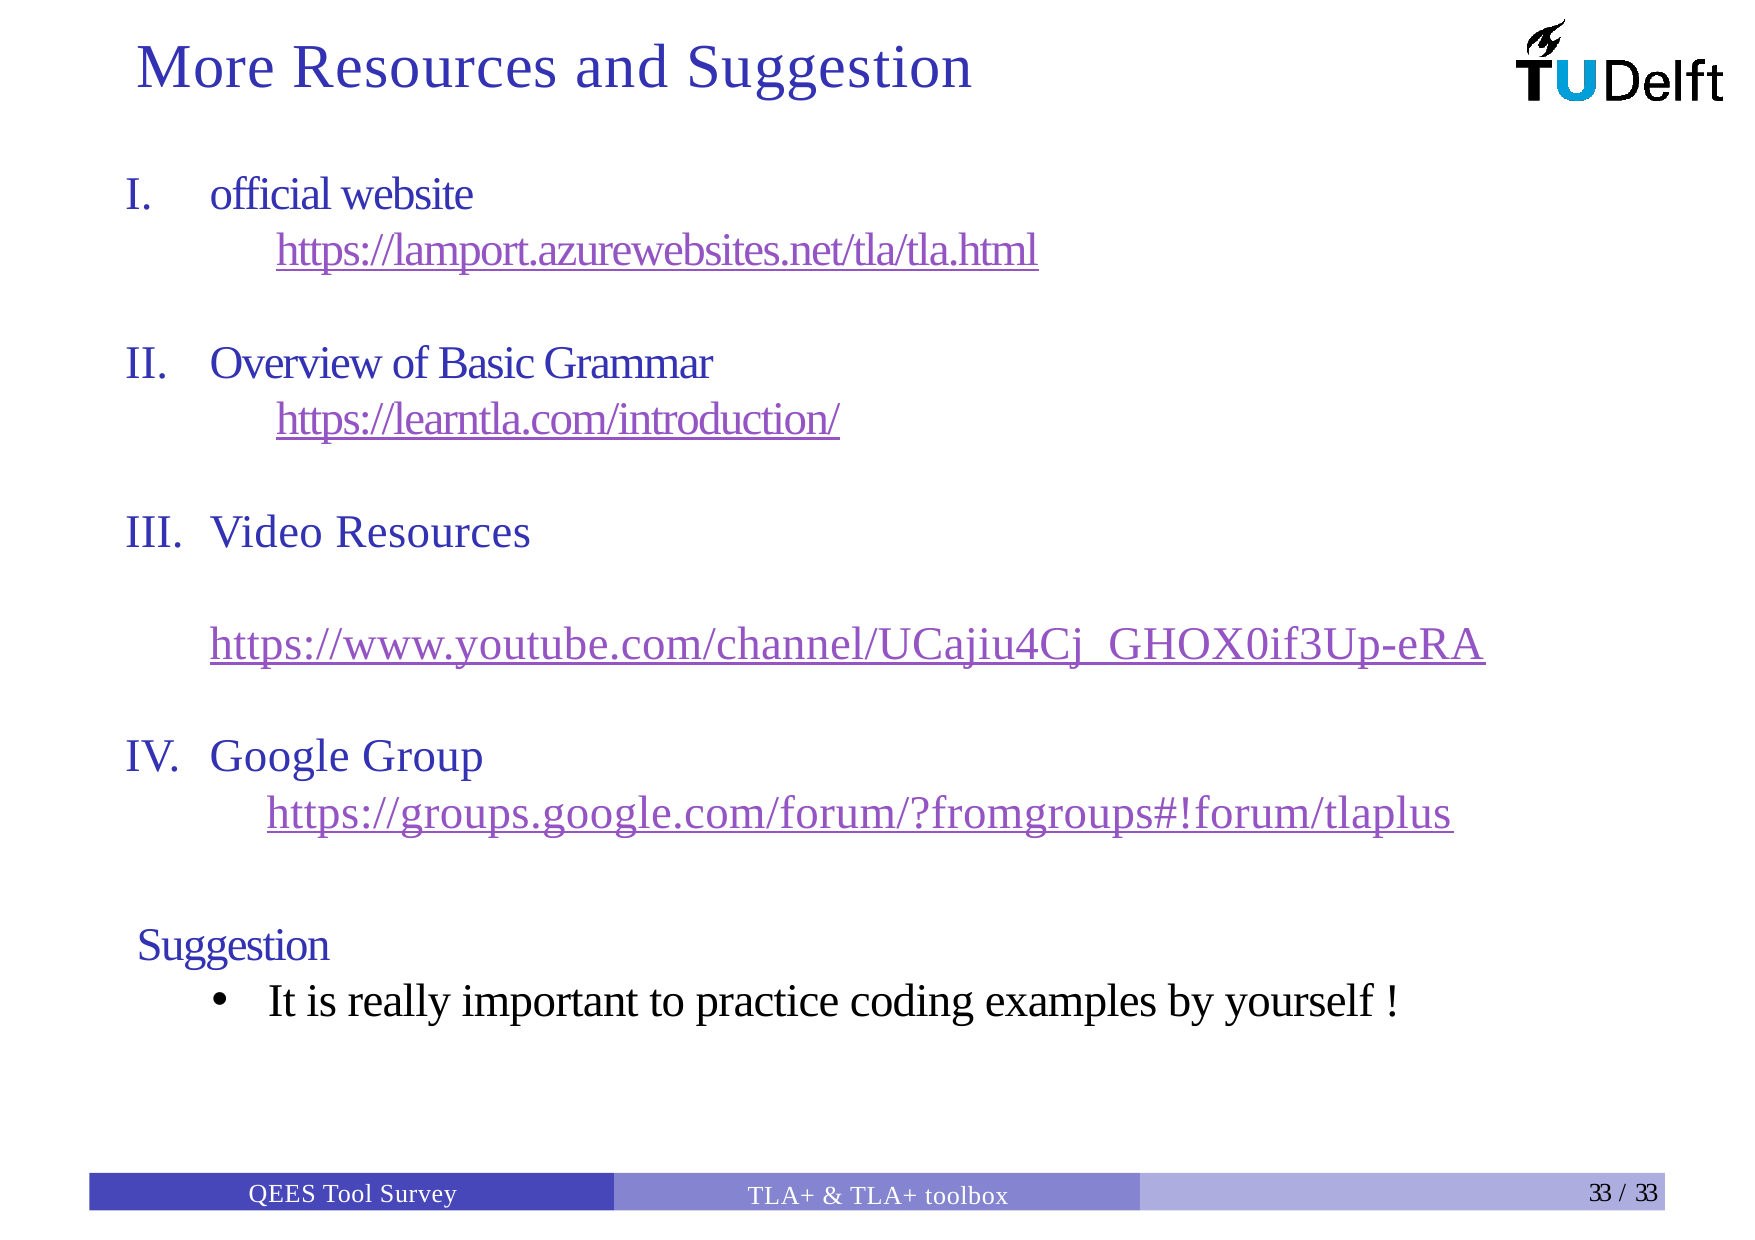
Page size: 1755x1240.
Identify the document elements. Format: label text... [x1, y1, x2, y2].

text_box Suggestion It is really important to practice coding examples by yourself ! [134, 913, 1509, 1027]
slide_number 33 / 33 [1571, 1180, 1665, 1209]
title More Resources and Suggestion [134, 24, 1620, 232]
footer TLA+ & TLA+ toolbox [701, 1181, 1053, 1210]
text_box official website https://lamport.azurewebsites.net/tla/tla.html Overview of Basic Grammar https://learntla.com/introduction/ Video Resources https://www.youtube.com/channel/UCajiu4Cj_GHOX0if3Up-eRA Google Group https://groups.google.com/forum/?fromgroups#!forum/tlaplus [94, 155, 1550, 902]
picture [1515, 0, 1724, 101]
